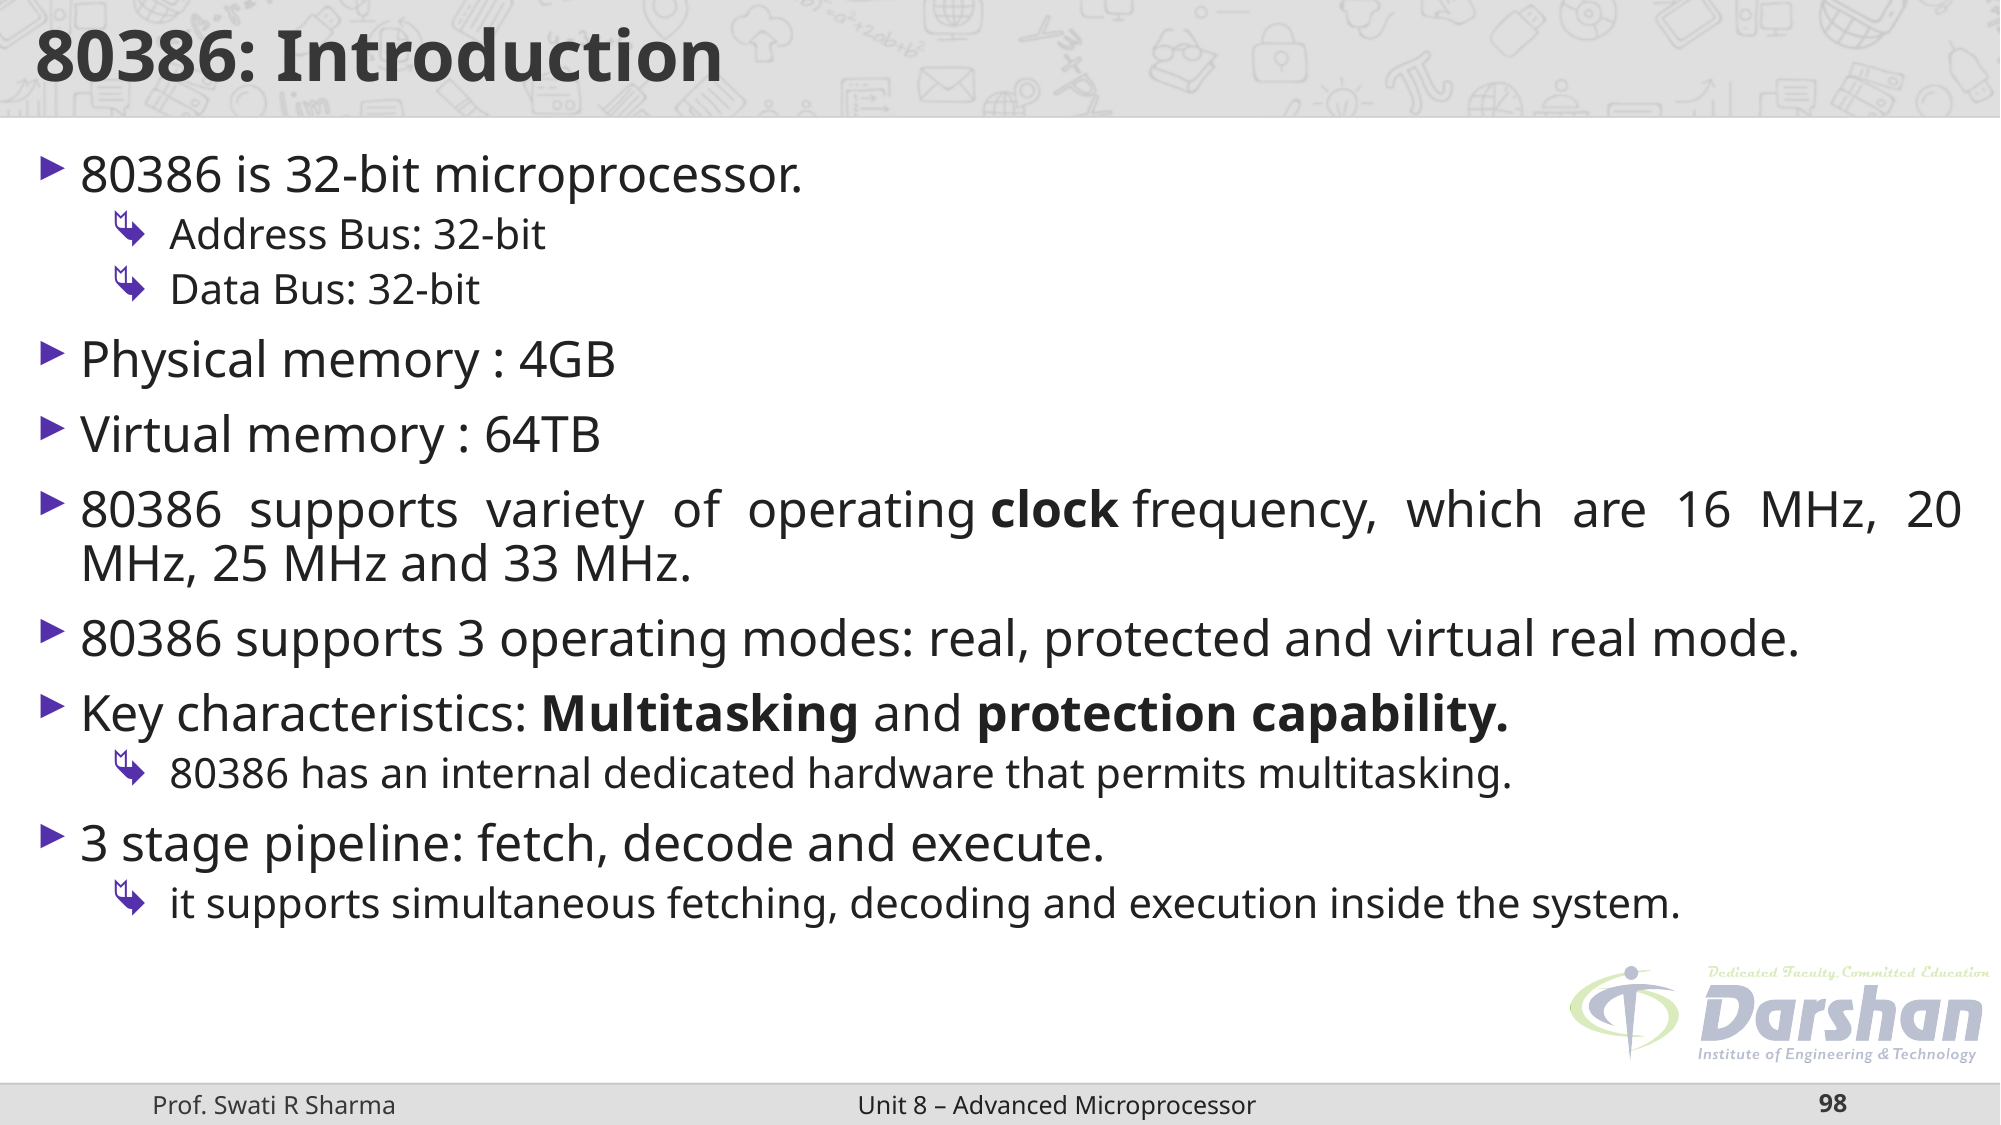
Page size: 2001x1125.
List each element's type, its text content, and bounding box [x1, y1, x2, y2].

table_cell [1570, 966, 1990, 1063]
title 80386: Introduction [0, 0, 2000, 117]
list 80386 is 32-bit microprocessor. Address Bus: 32-bit Data Bus: 32-bit Physical memory : 4GB Virtual memory : 64TB 80386 supports variety of operating clock frequency, which are 16 MHz, 20 MHz, 25 MHz and 33 MHz. 80386 supports 3 operating modes: real, protected and virtual real mode. Key characteristics: Multitasking and protection capability. 80386 has an internal dedicated hardware that permits multitasking. 3 stage pipeline: fetch, decode and execute. it supports simultaneous fetching, decoding and execution inside the system. [21, 141, 1979, 1059]
